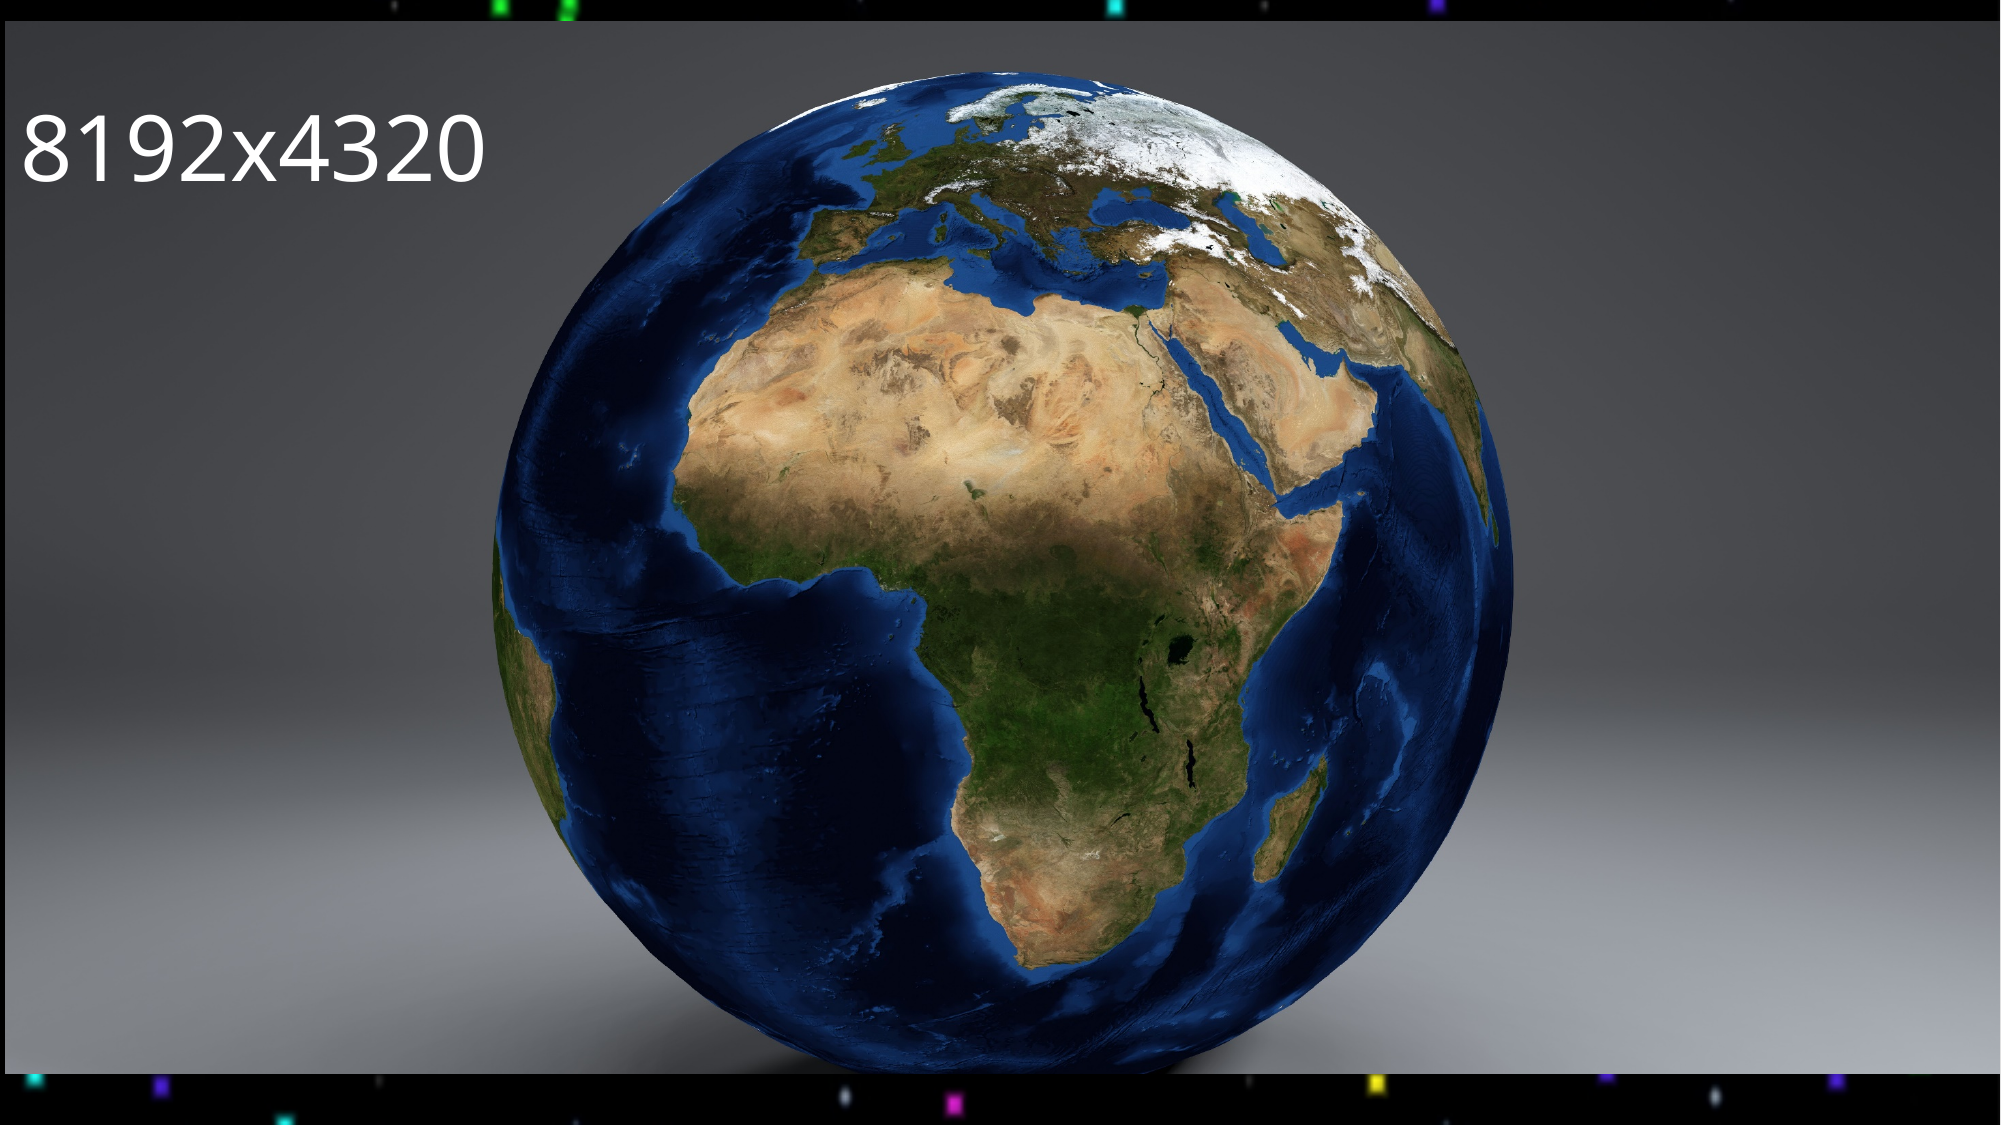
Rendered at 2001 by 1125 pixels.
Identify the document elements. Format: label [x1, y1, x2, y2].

picture [0, 0, 2001, 1125]
list [5, 21, 2000, 1074]
